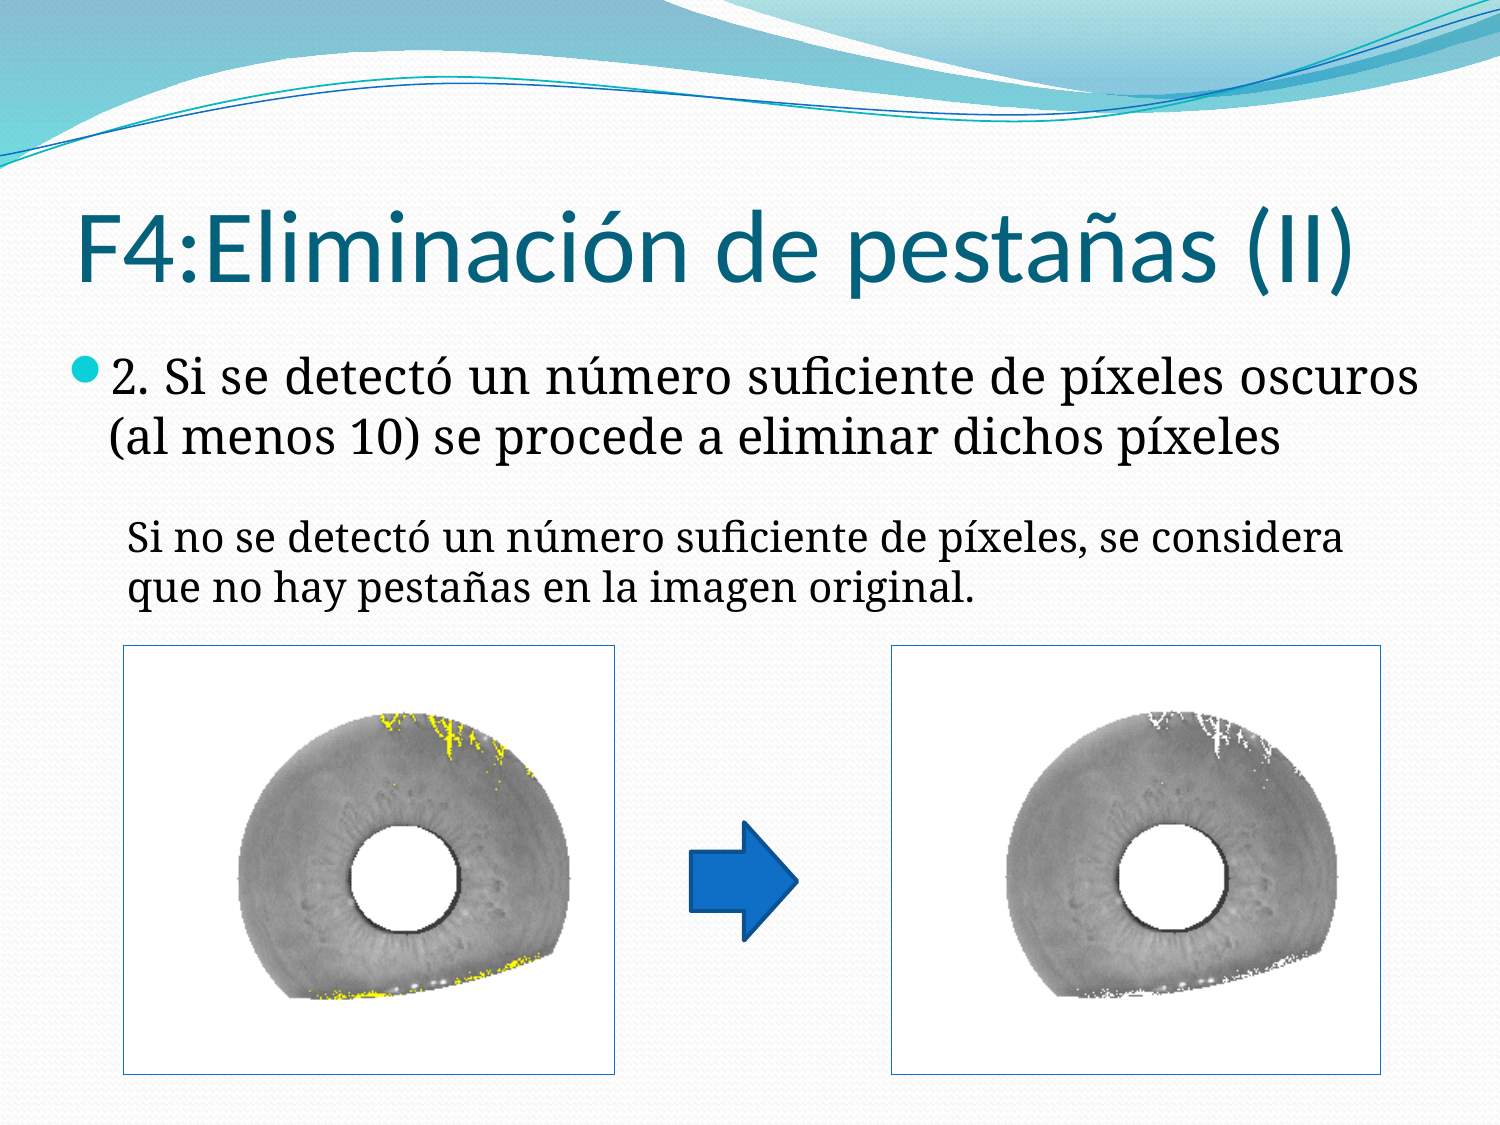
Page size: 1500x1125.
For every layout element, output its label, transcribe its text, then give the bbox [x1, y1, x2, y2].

text_box Si no se detectó un número suficiente de píxeles, se considera que no hay pestañas en la imagen original. [112, 503, 1376, 664]
title F4:Eliminación de pestañas (II) [75, 115, 1425, 303]
list 2. Si se detectó un número suficiente de píxeles oscuros (al menos 10) se procede a eliminar dichos píxeles [53, 338, 1436, 516]
picture [123, 644, 615, 1076]
text_box [688, 820, 799, 943]
picture [891, 644, 1382, 1076]
